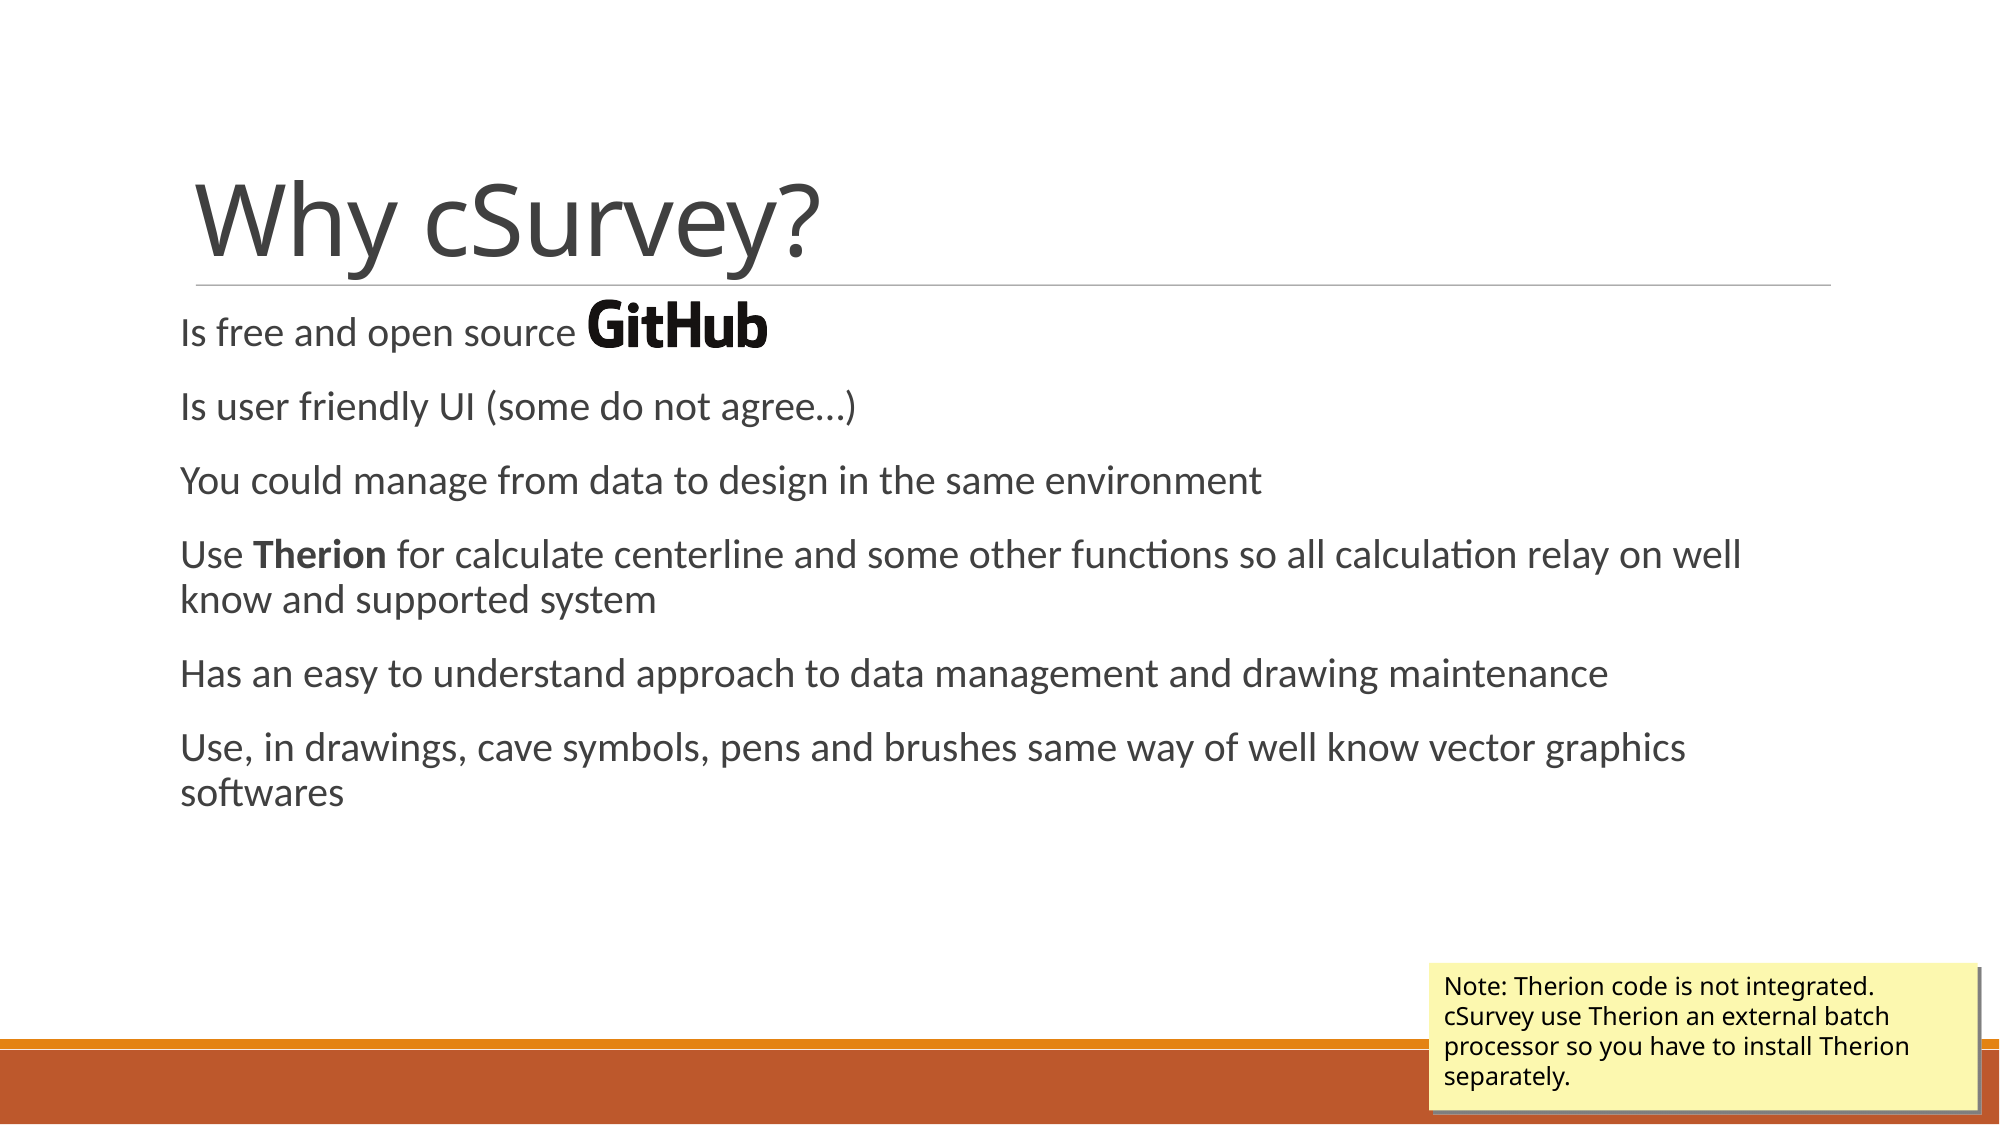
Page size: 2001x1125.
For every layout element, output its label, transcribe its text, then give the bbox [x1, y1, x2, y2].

text_box Why cSurvey? [179, 46, 1830, 285]
picture [588, 299, 768, 348]
text_box Note: Therion code is not integrated. cSurvey use Therion an external batch processor so you have to install Therion separately. [1429, 962, 1978, 1111]
text_box Is free and open source Is user friendly UI (some do not agree…) You could manage from data to design in the same environment Use Therion for calculate centerline and some other functions so all calculation relay on well know and supported system Has an easy to understand approach to data management and drawing maintenance Use, in drawings, cave symbols, pens and brushes same way of well know vector graphics softwares [179, 302, 1830, 962]
